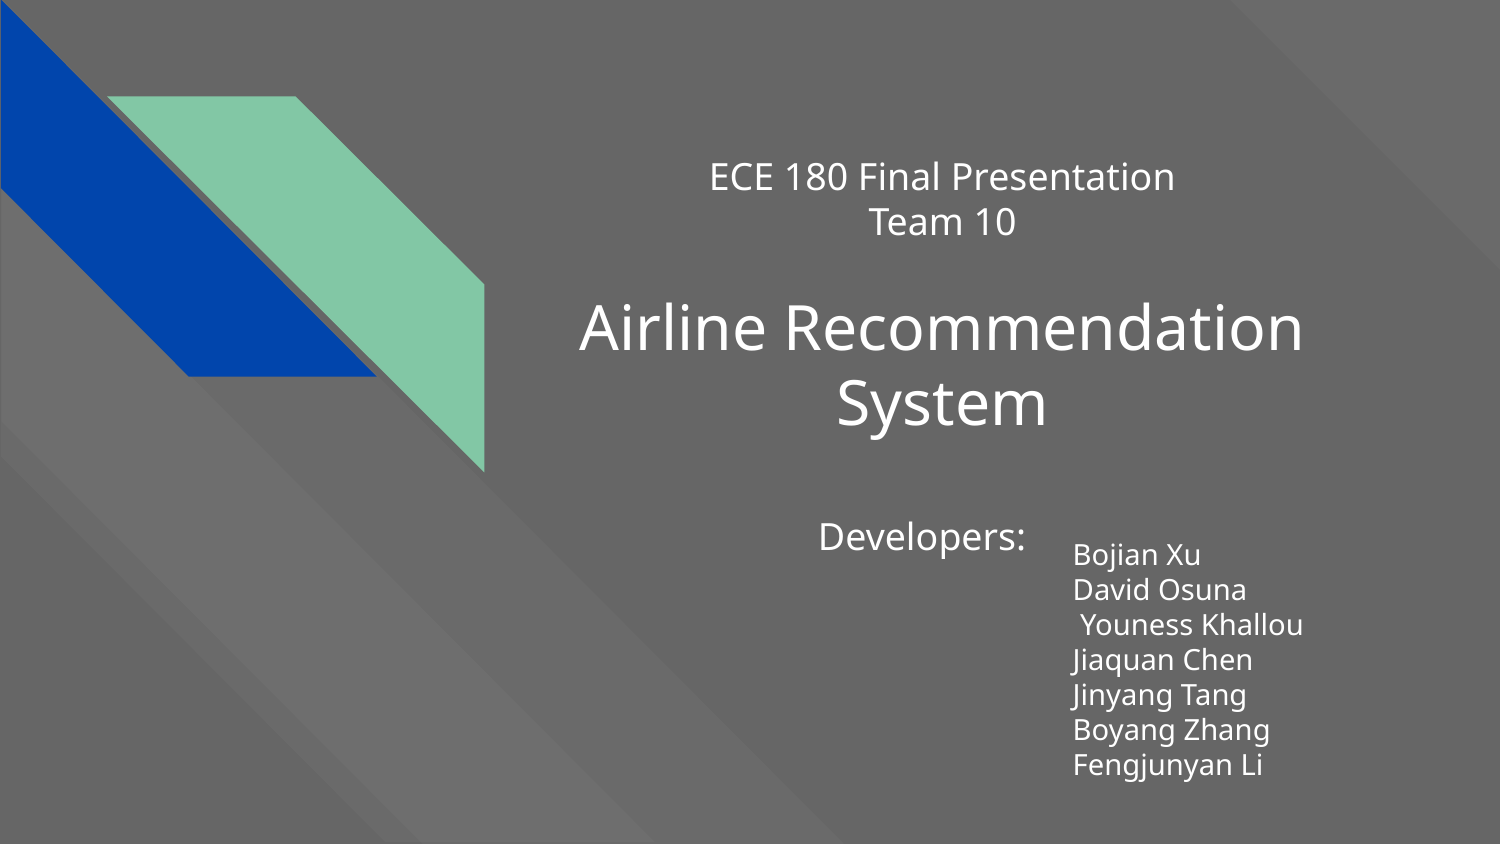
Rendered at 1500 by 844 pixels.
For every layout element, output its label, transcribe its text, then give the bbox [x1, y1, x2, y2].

subtitle Bojian Xu David Osuna Youness Khallou Jiaquan Chen Jinyang Tang Boyang Zhang Fengjunyan Li [1057, 486, 1395, 800]
title ECE 180 Final Presentation Team 10 Airline Recommendation System Developers: [502, 137, 1383, 397]
